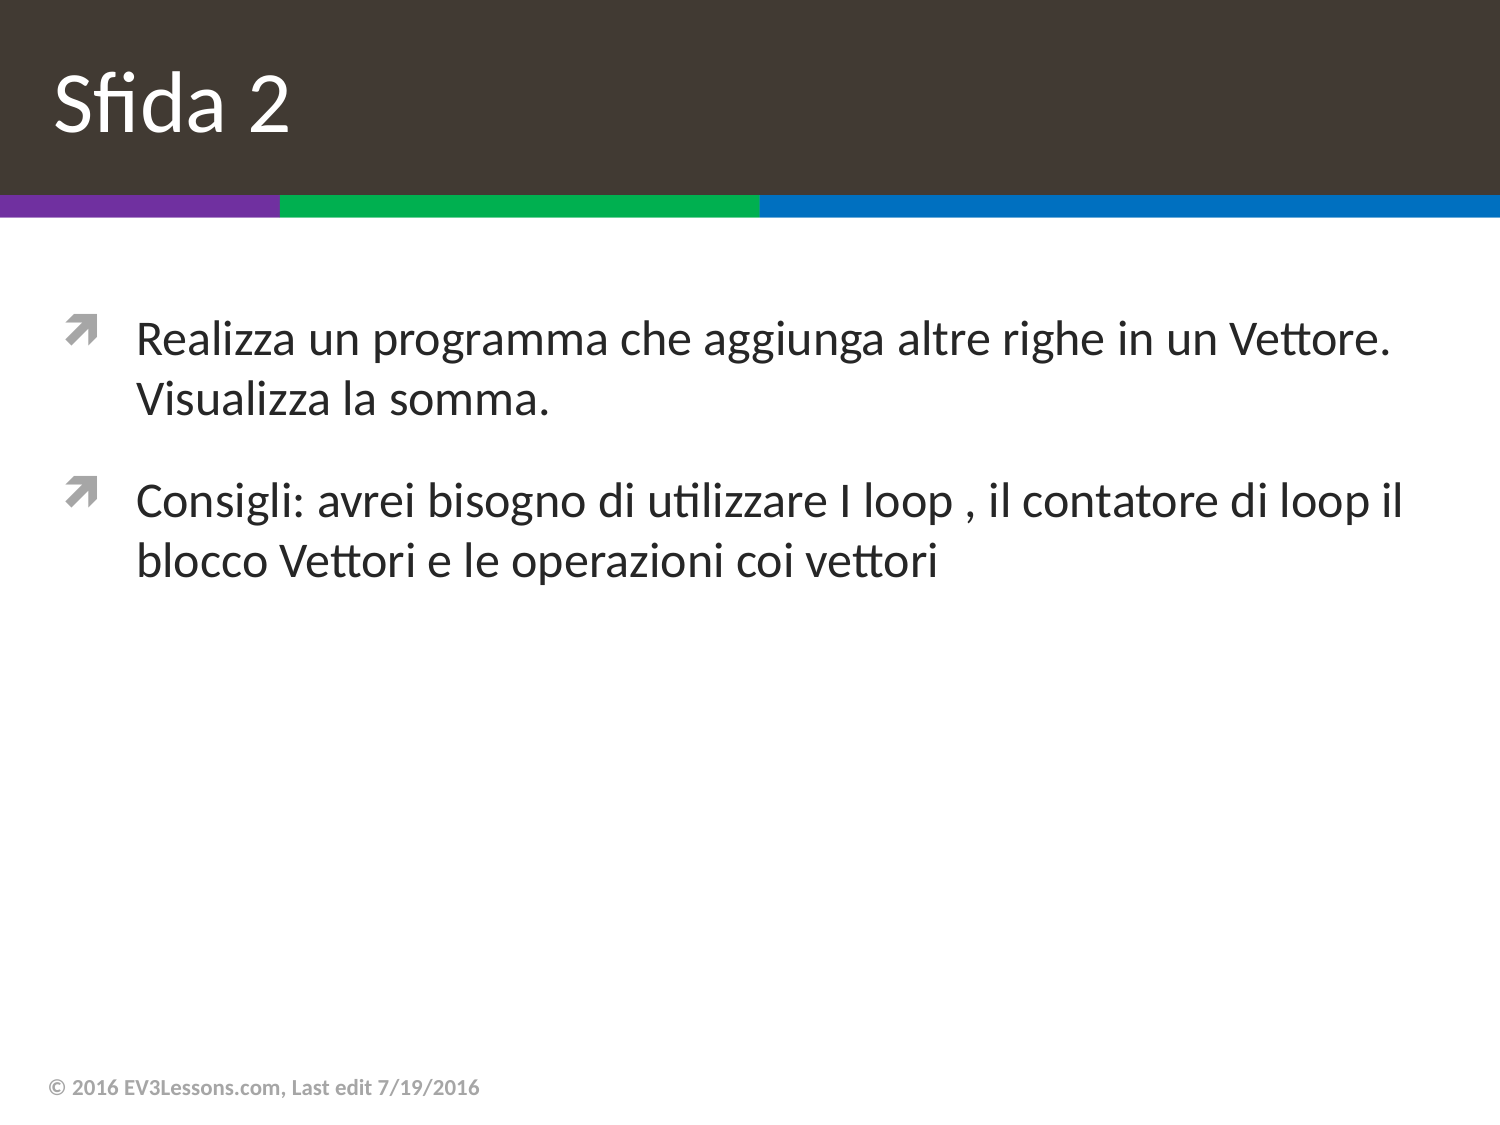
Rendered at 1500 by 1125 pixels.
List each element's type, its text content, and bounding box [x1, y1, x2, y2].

footer © 2016 EV3Lessons.com, Last edit 7/19/2016 [32, 1055, 1038, 1116]
list Realizza un programma che aggiunga altre righe in un Vettore. Visualizza la somma. Consigli: avrei bisogno di utilizzare I loop , il contatore di loop il blocco Vettori e le operazioni coi vettori [46, 298, 1454, 1005]
title Sfida 2 [0, 0, 1500, 195]
